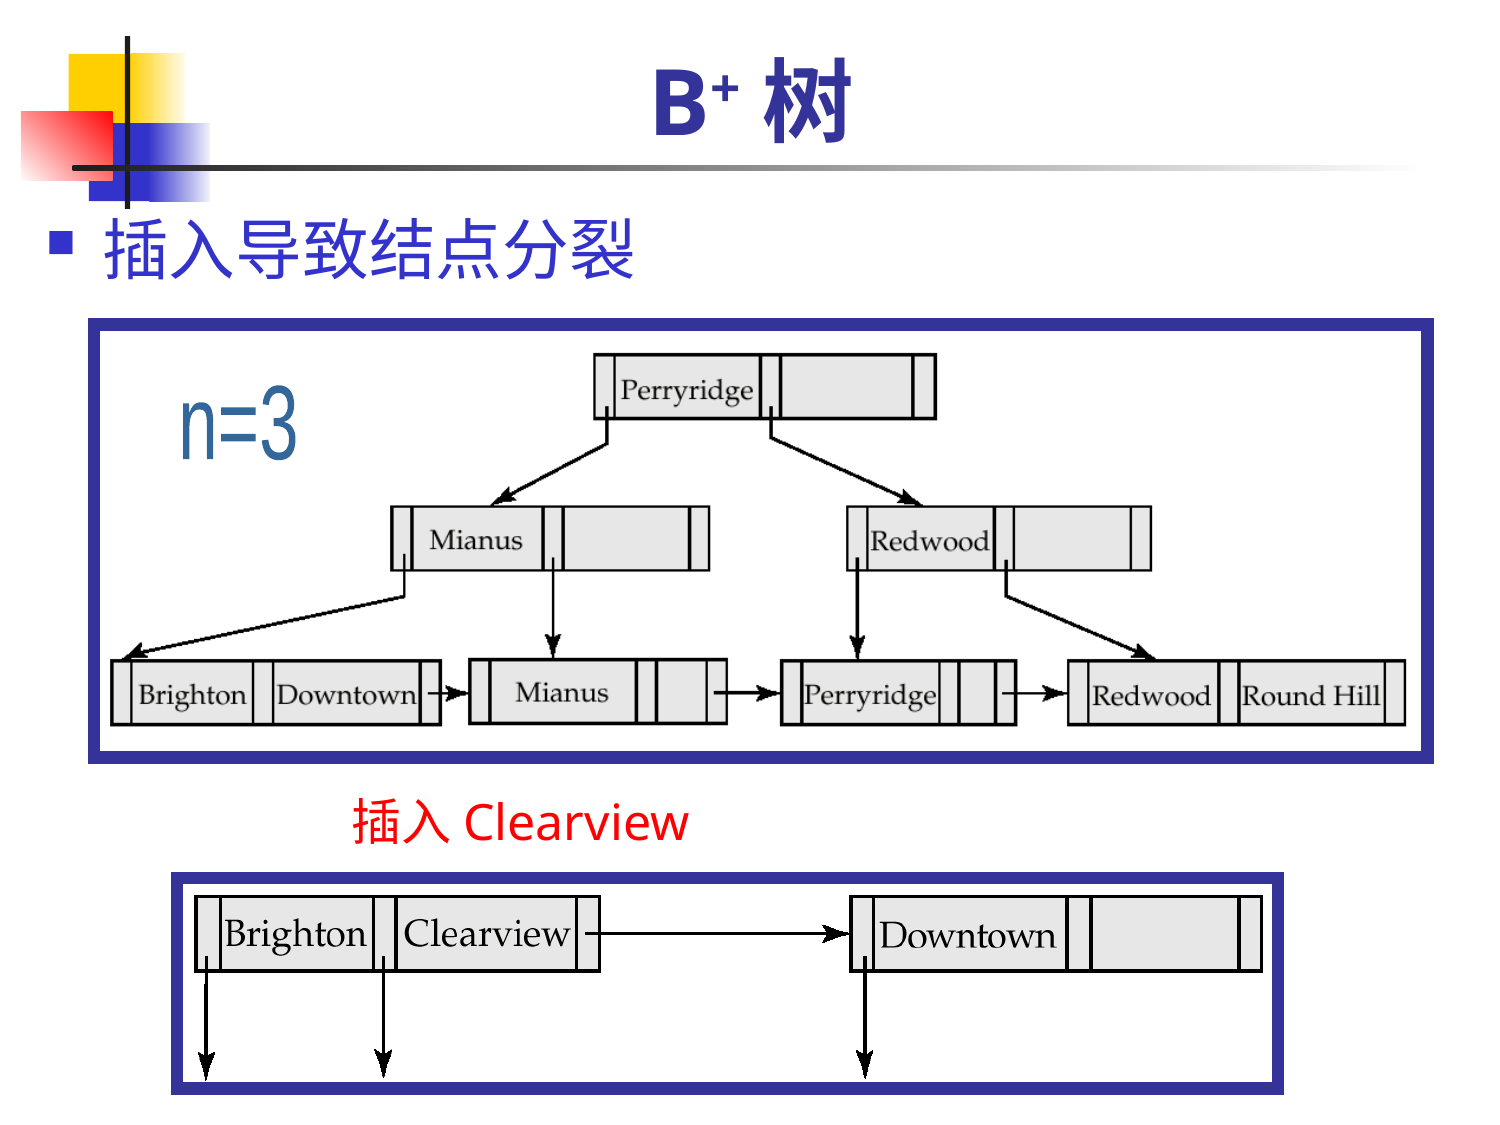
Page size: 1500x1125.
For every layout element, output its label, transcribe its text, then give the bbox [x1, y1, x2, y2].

picture [182, 884, 1272, 1083]
list 插入导致结点分裂 [30, 199, 1463, 1101]
text_box 插入Clearview [336, 782, 798, 858]
picture [100, 330, 1422, 752]
title B+树 [112, 12, 1392, 162]
